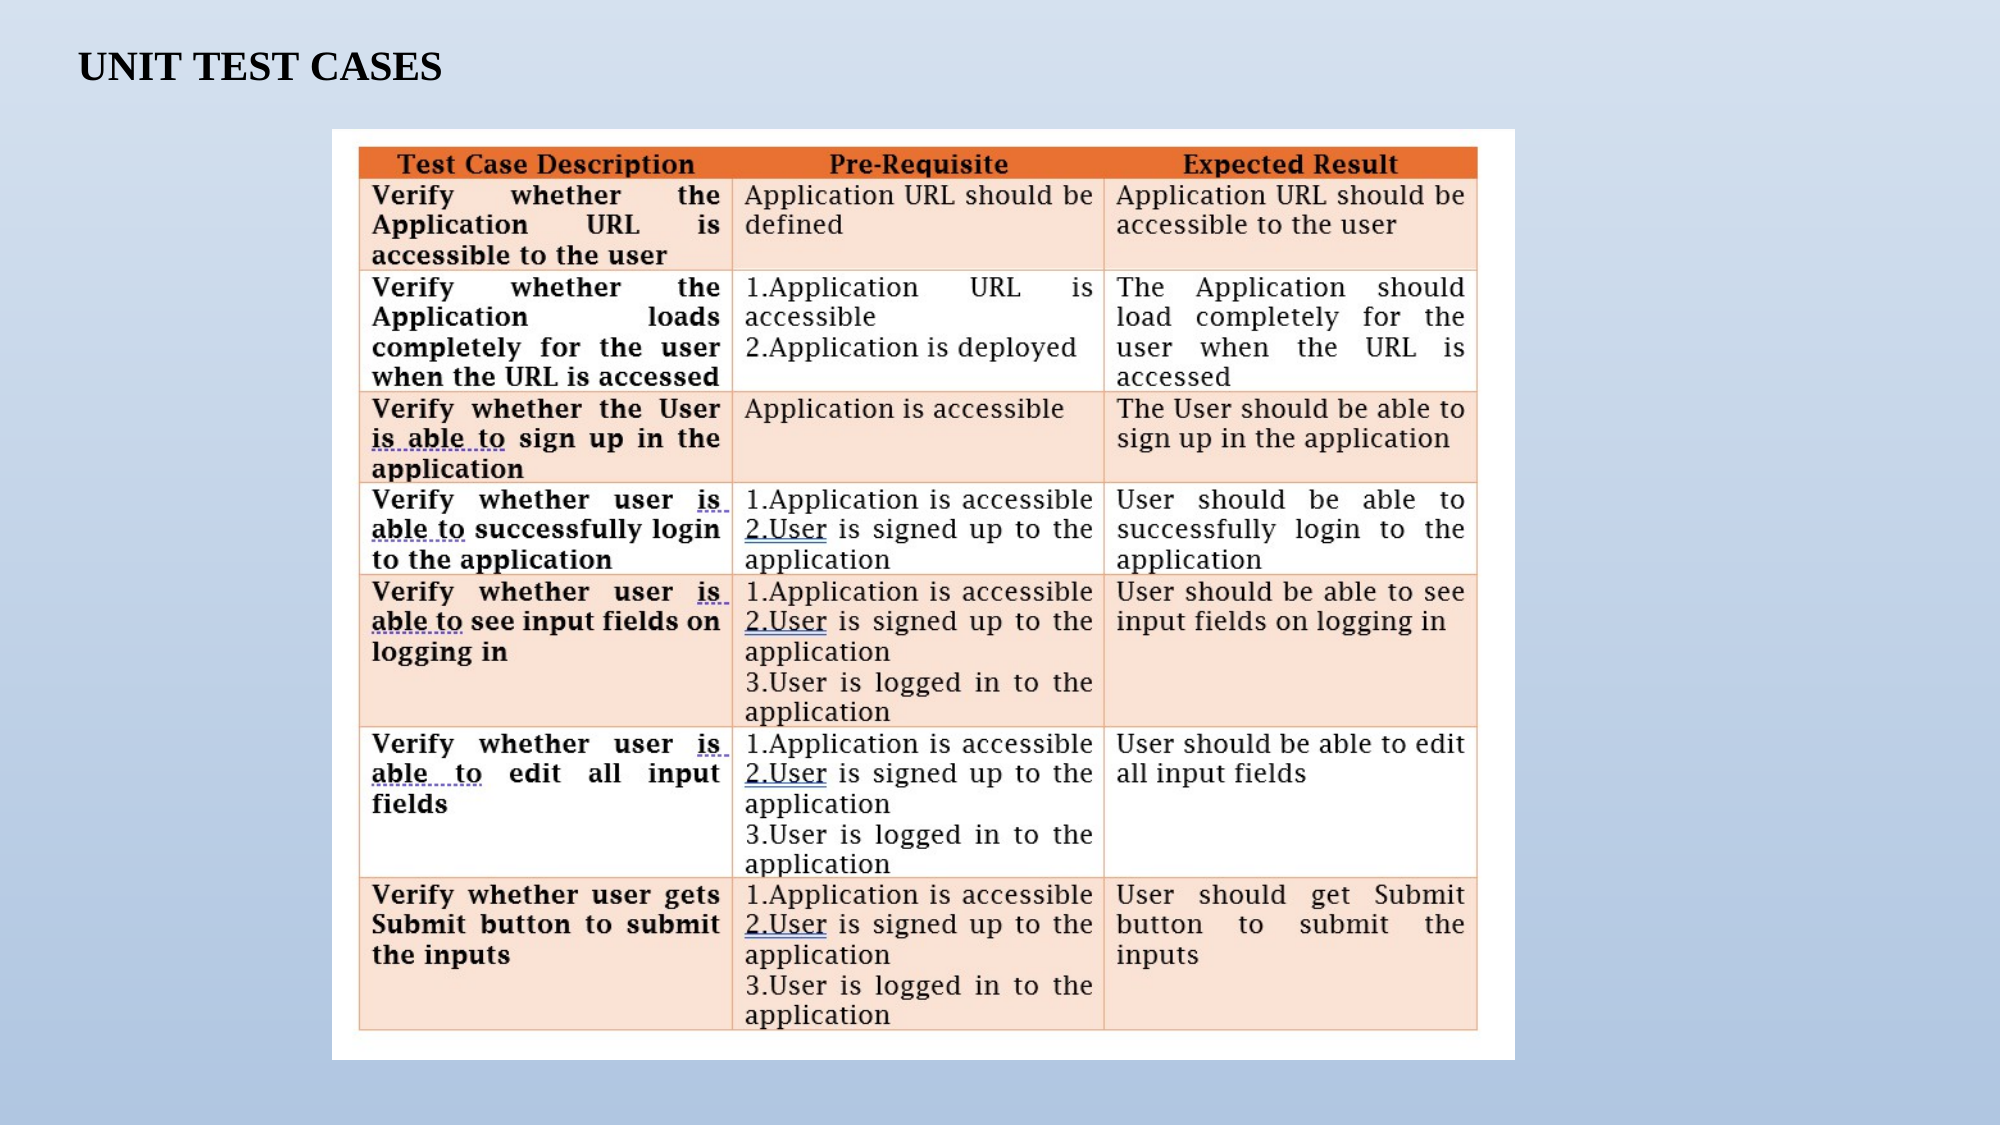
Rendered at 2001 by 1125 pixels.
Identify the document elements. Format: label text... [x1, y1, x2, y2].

picture [332, 129, 1515, 1060]
title UNIT TEST CASES [51, 10, 1949, 227]
